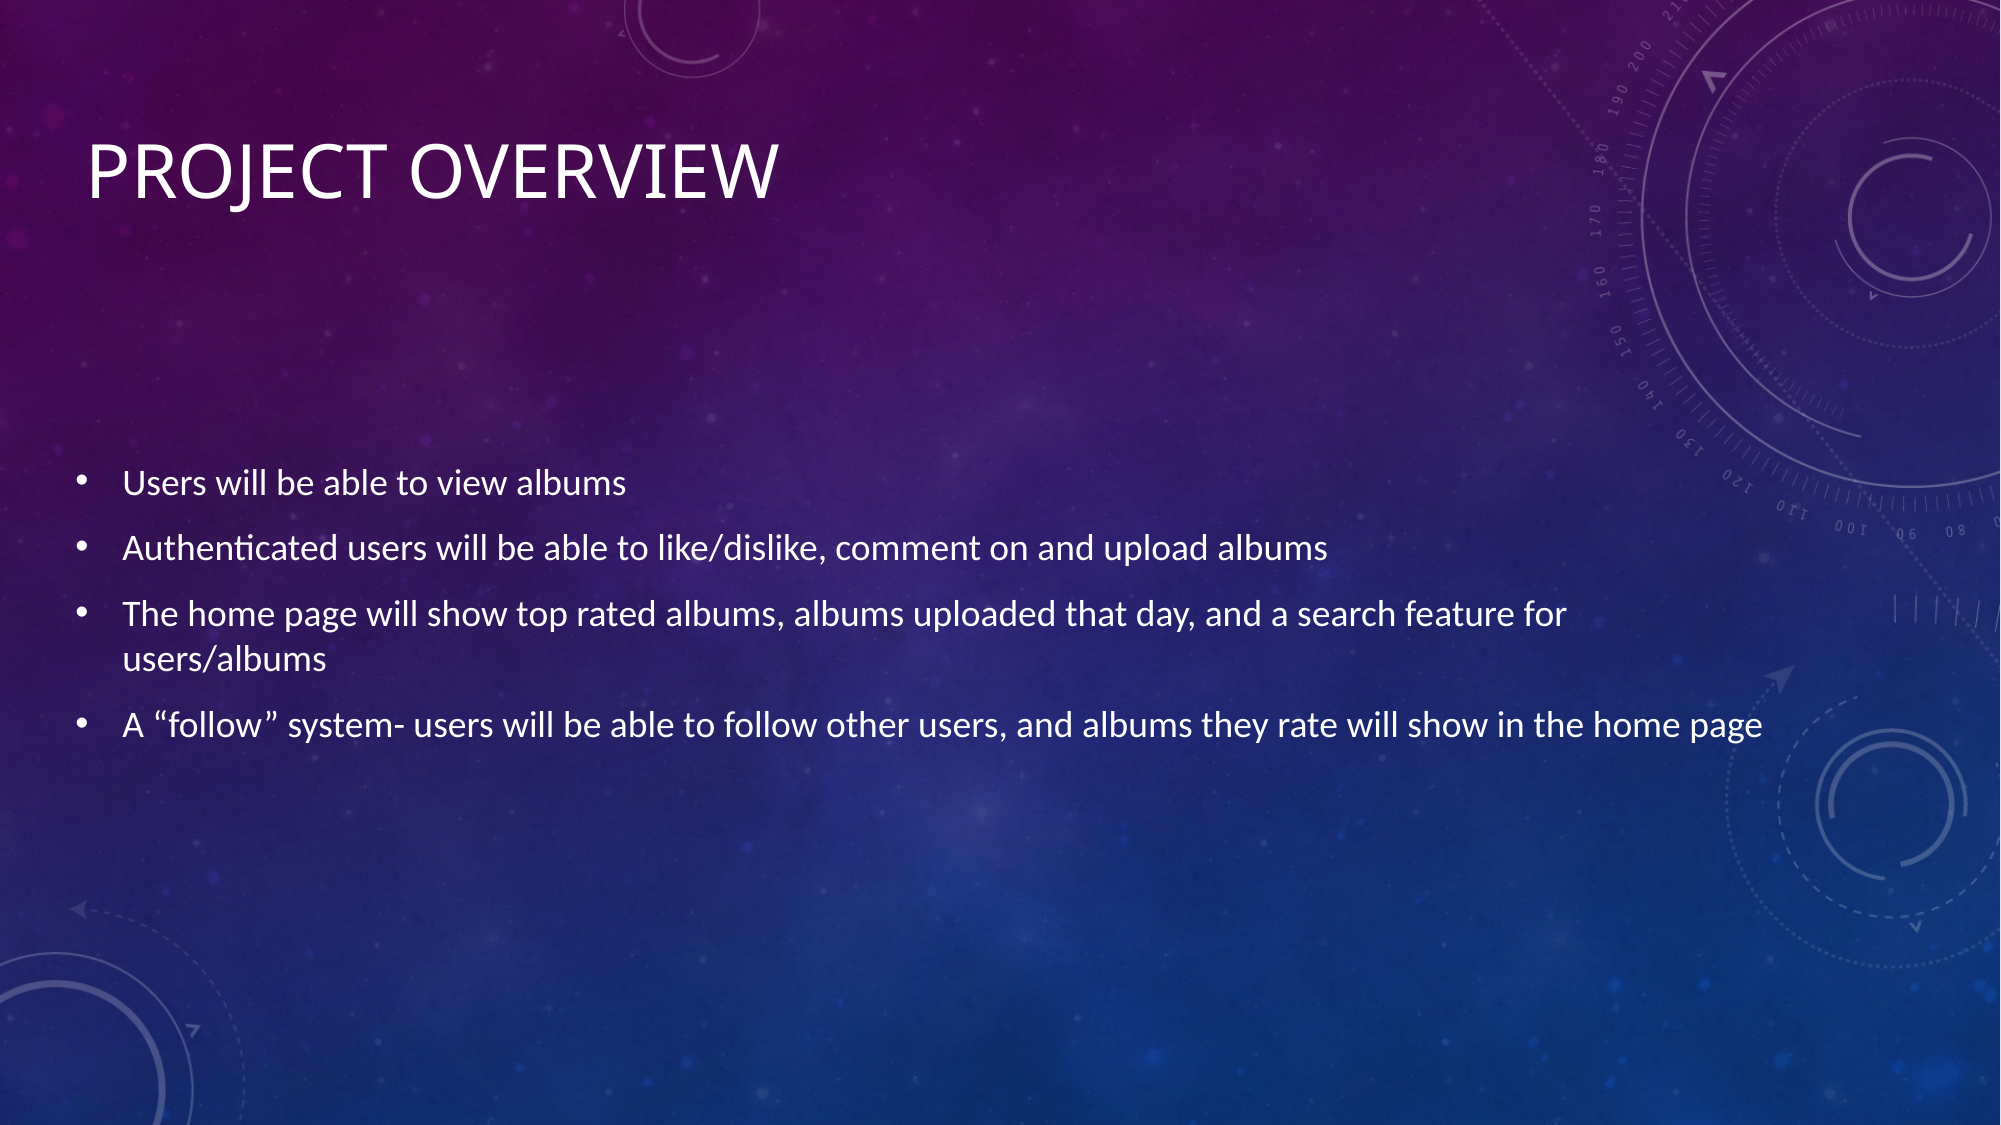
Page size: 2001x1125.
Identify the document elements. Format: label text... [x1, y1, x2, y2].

list Users will be able to view albums Authenticated users will be able to like/dislike, comment on and upload albums The home page will show top rated albums, albums uploaded that day, and a search feature for users/albums A “follow” system- users will be able to follow other users, and albums they rate will show in the home page [60, 277, 1786, 992]
picture [0, 0, 2001, 1125]
title Project Overview [70, 59, 1796, 278]
